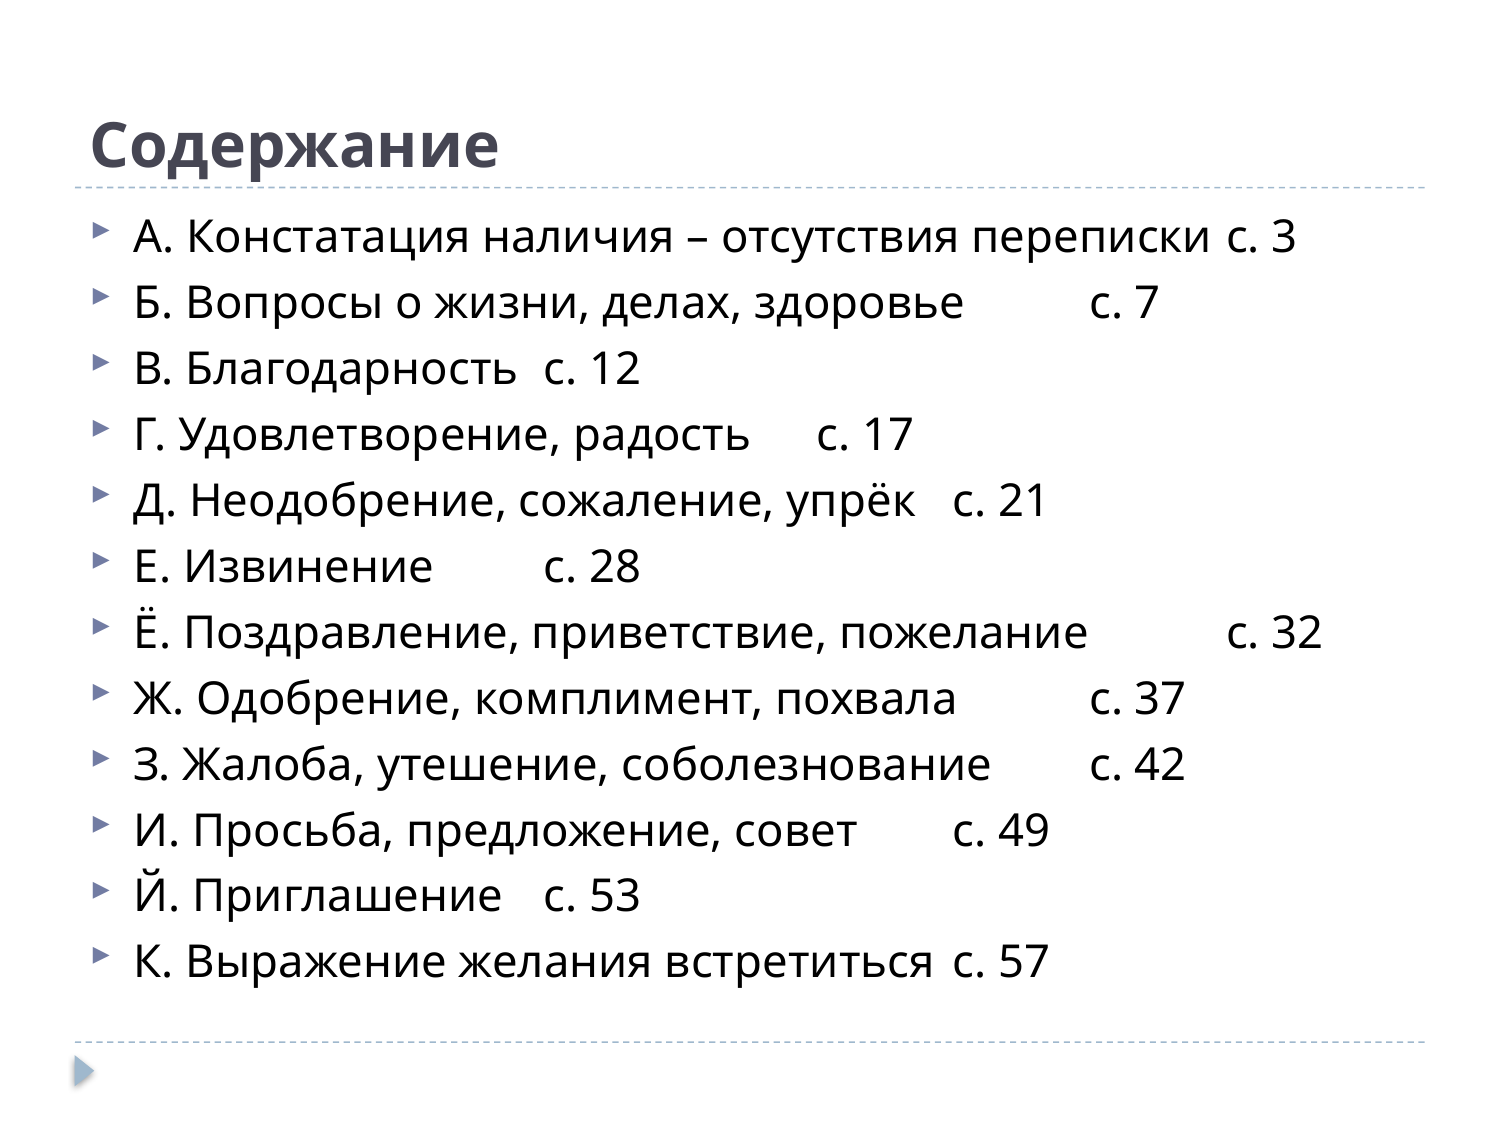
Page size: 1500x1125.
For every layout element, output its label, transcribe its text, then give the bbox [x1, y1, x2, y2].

title Содержание [75, 24, 1425, 188]
list А. Констатация наличия – отсутствия переписки с. 3 Б. Вопросы о жизни, делах, здоровье с. 7 В. Благодарность с. 12 Г. Удовлетворение, радость с. 17 Д. Неодобрение, сожаление, упрёк с. 21 Е. Извинение с. 28 Ё. Поздравление, приветствие, пожелание с. 32 Ж. Одобрение, комплимент, похвала с. 37 З. Жалоба, утешение, соболезнование с. 42 И. Просьба, предложение, совет с. 49 Й. Приглашение с. 53 К. Выражение желания встретиться с. 57 [75, 200, 1425, 1010]
